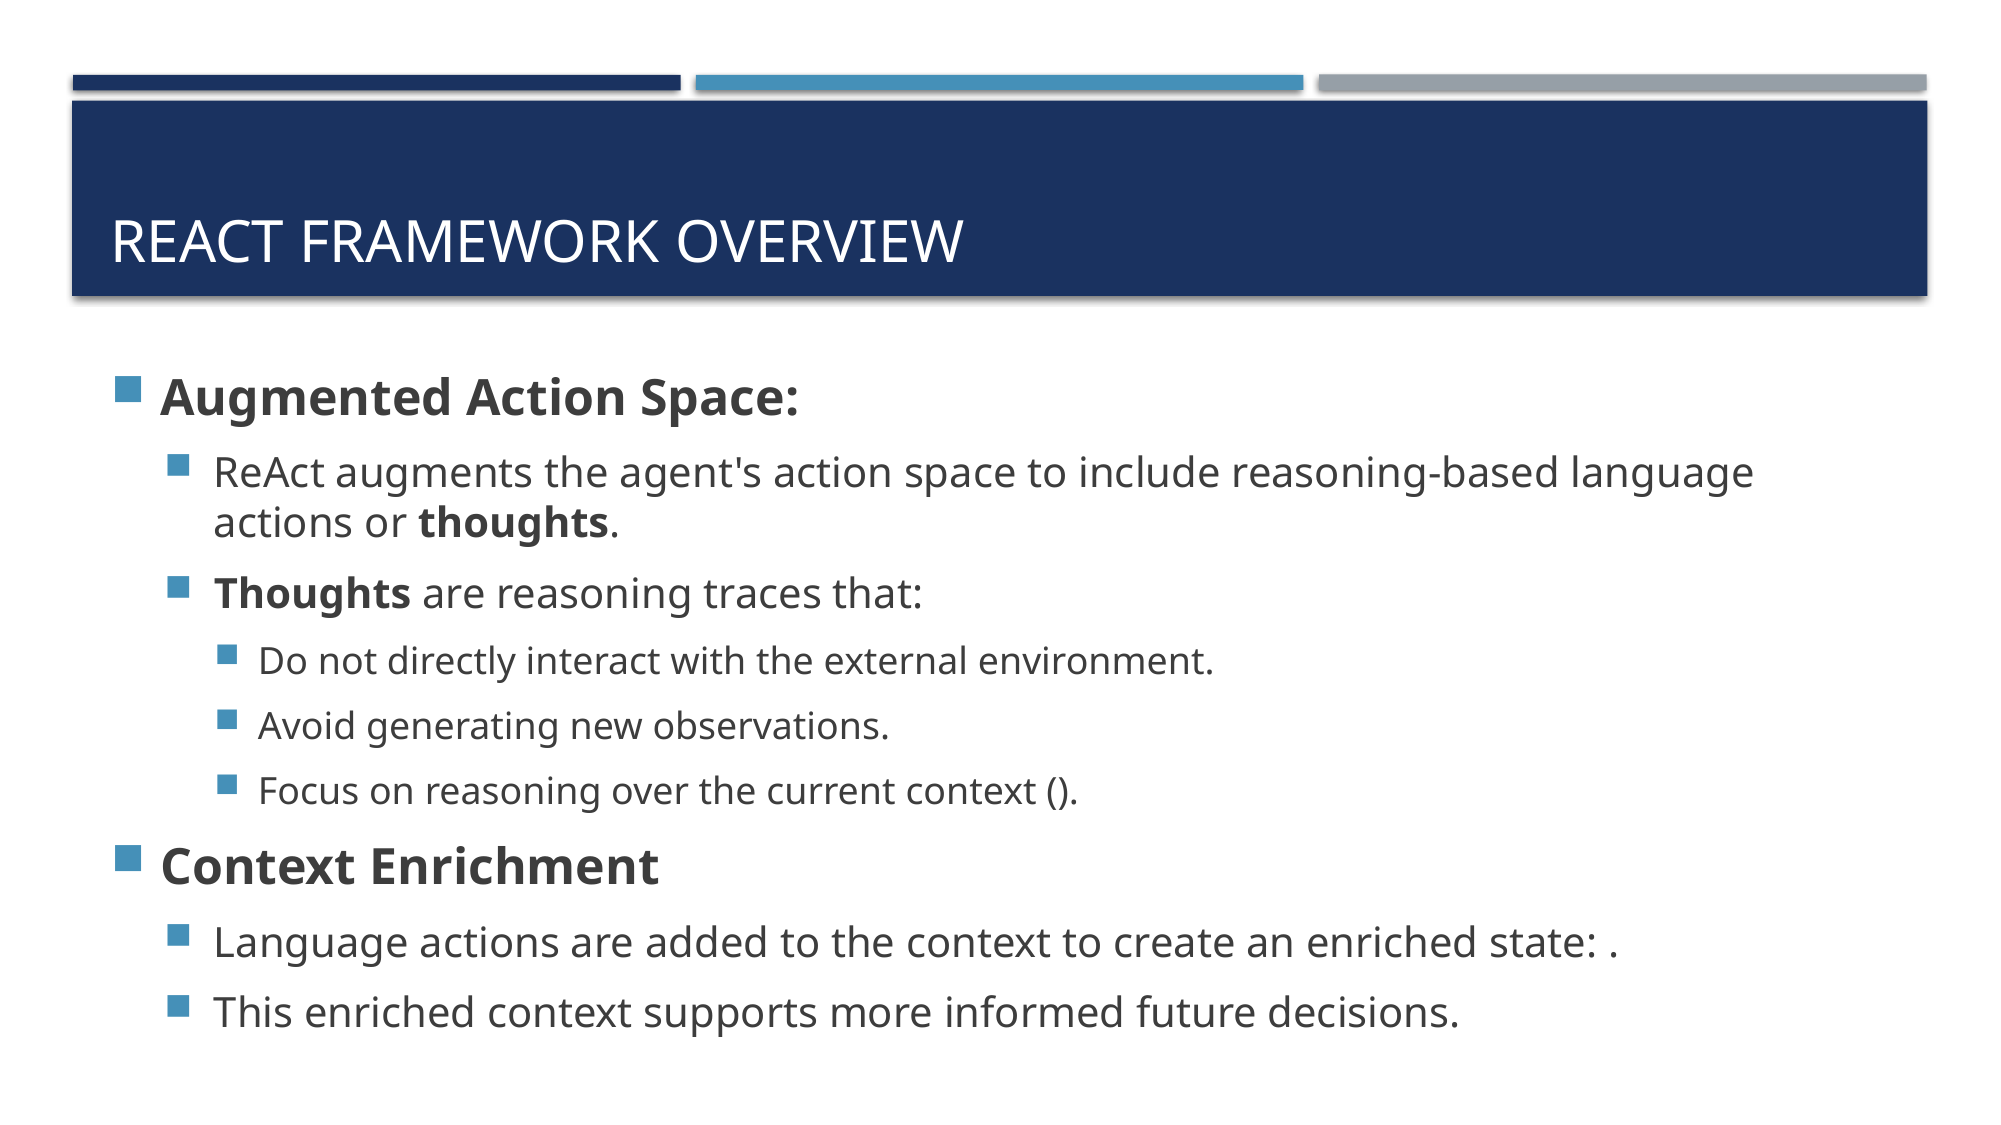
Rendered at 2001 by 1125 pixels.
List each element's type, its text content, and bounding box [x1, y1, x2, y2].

title React framework overview [95, 115, 1905, 282]
